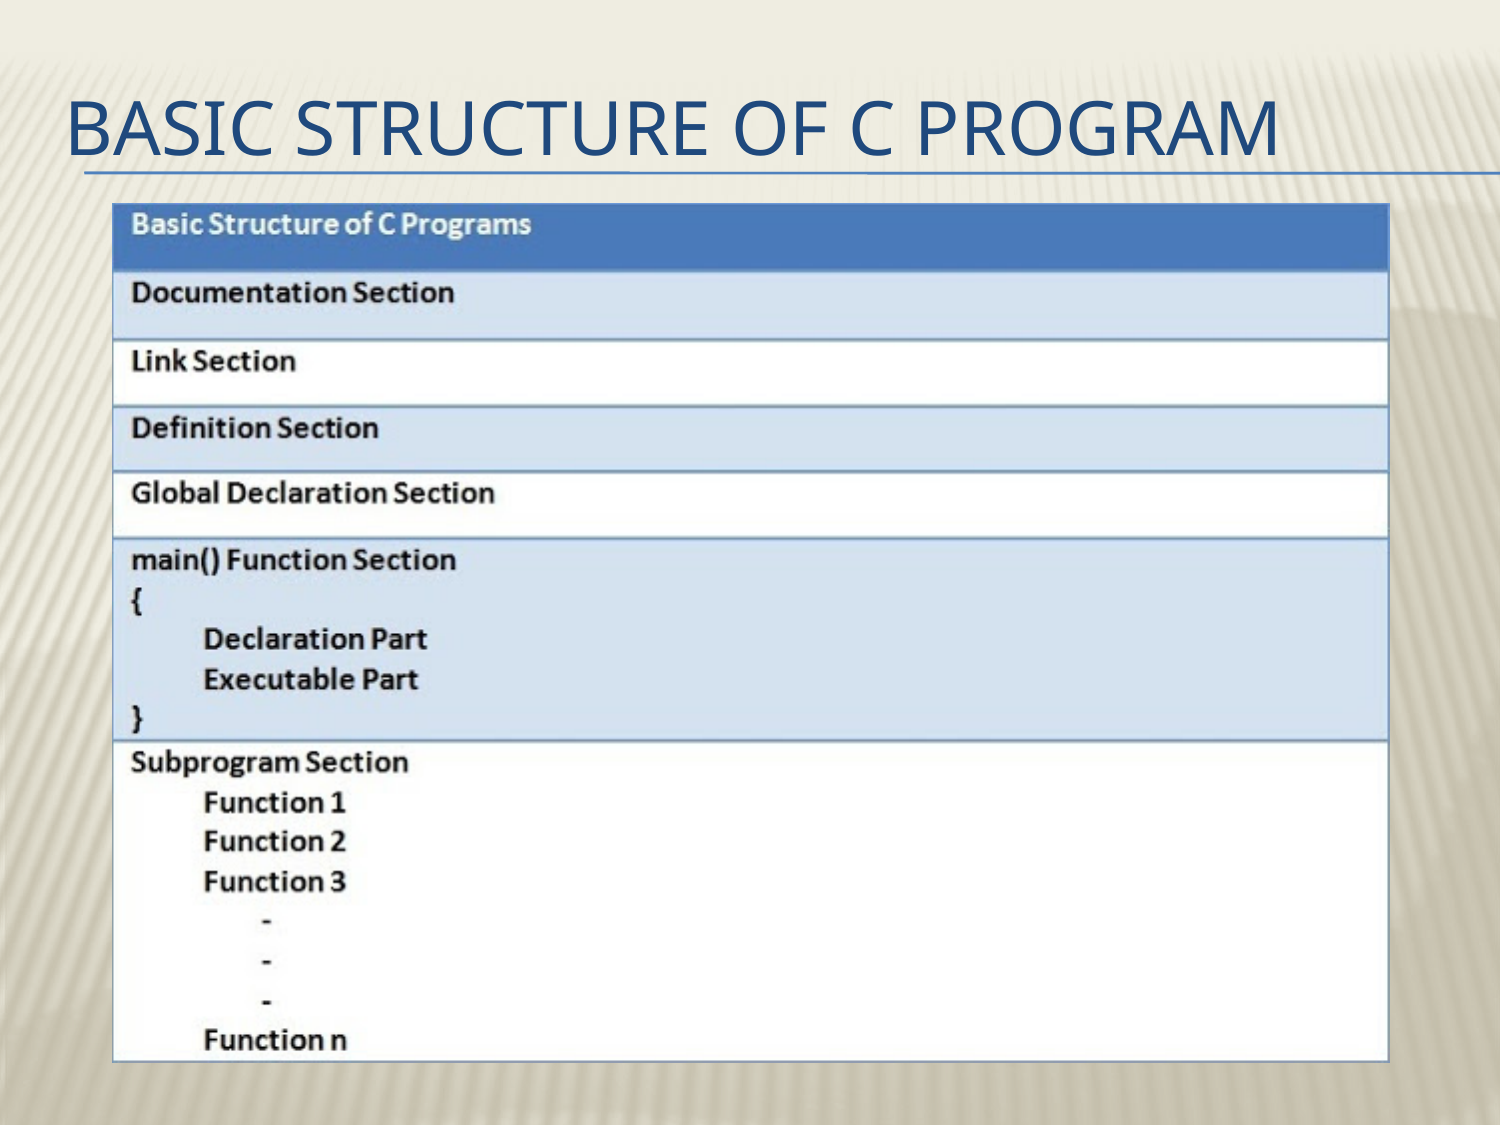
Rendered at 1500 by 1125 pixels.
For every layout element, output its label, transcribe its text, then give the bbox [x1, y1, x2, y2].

title Basic structure of c program [50, 37, 1475, 213]
picture [112, 203, 1390, 1063]
